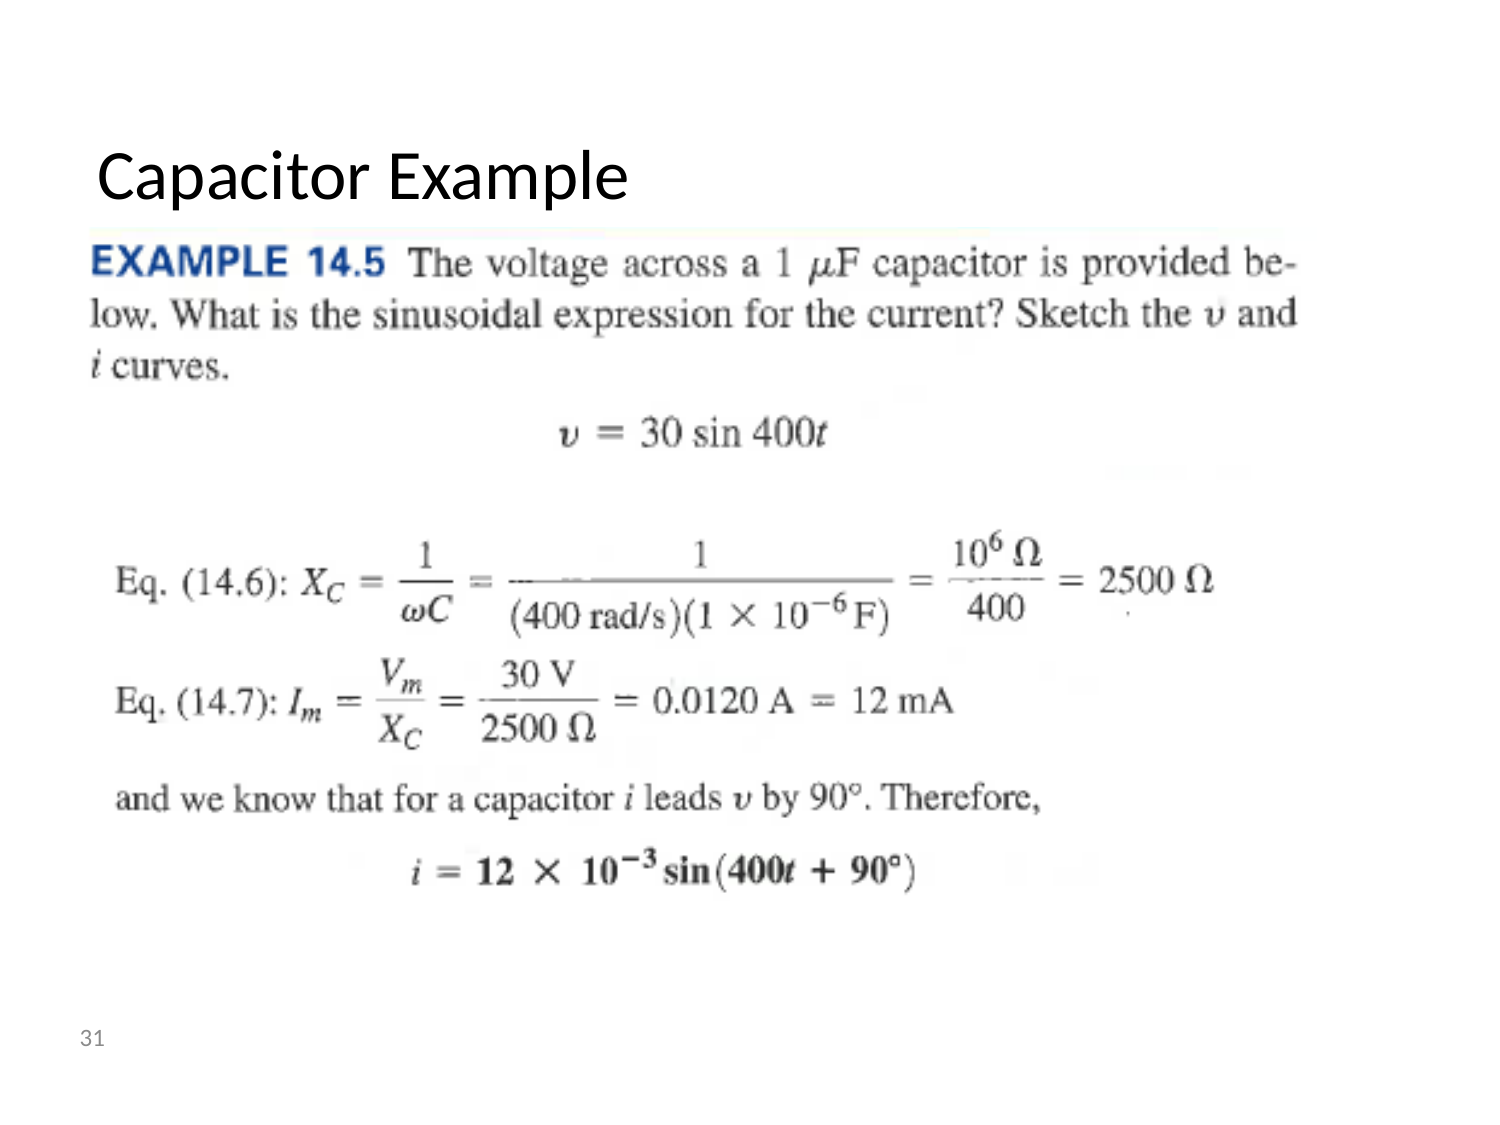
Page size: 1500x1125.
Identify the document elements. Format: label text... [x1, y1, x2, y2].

picture [81, 522, 1242, 905]
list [64, 227, 1346, 480]
title Capacitor Example [81, 115, 1356, 228]
slide_number 31 [64, 1006, 415, 1067]
